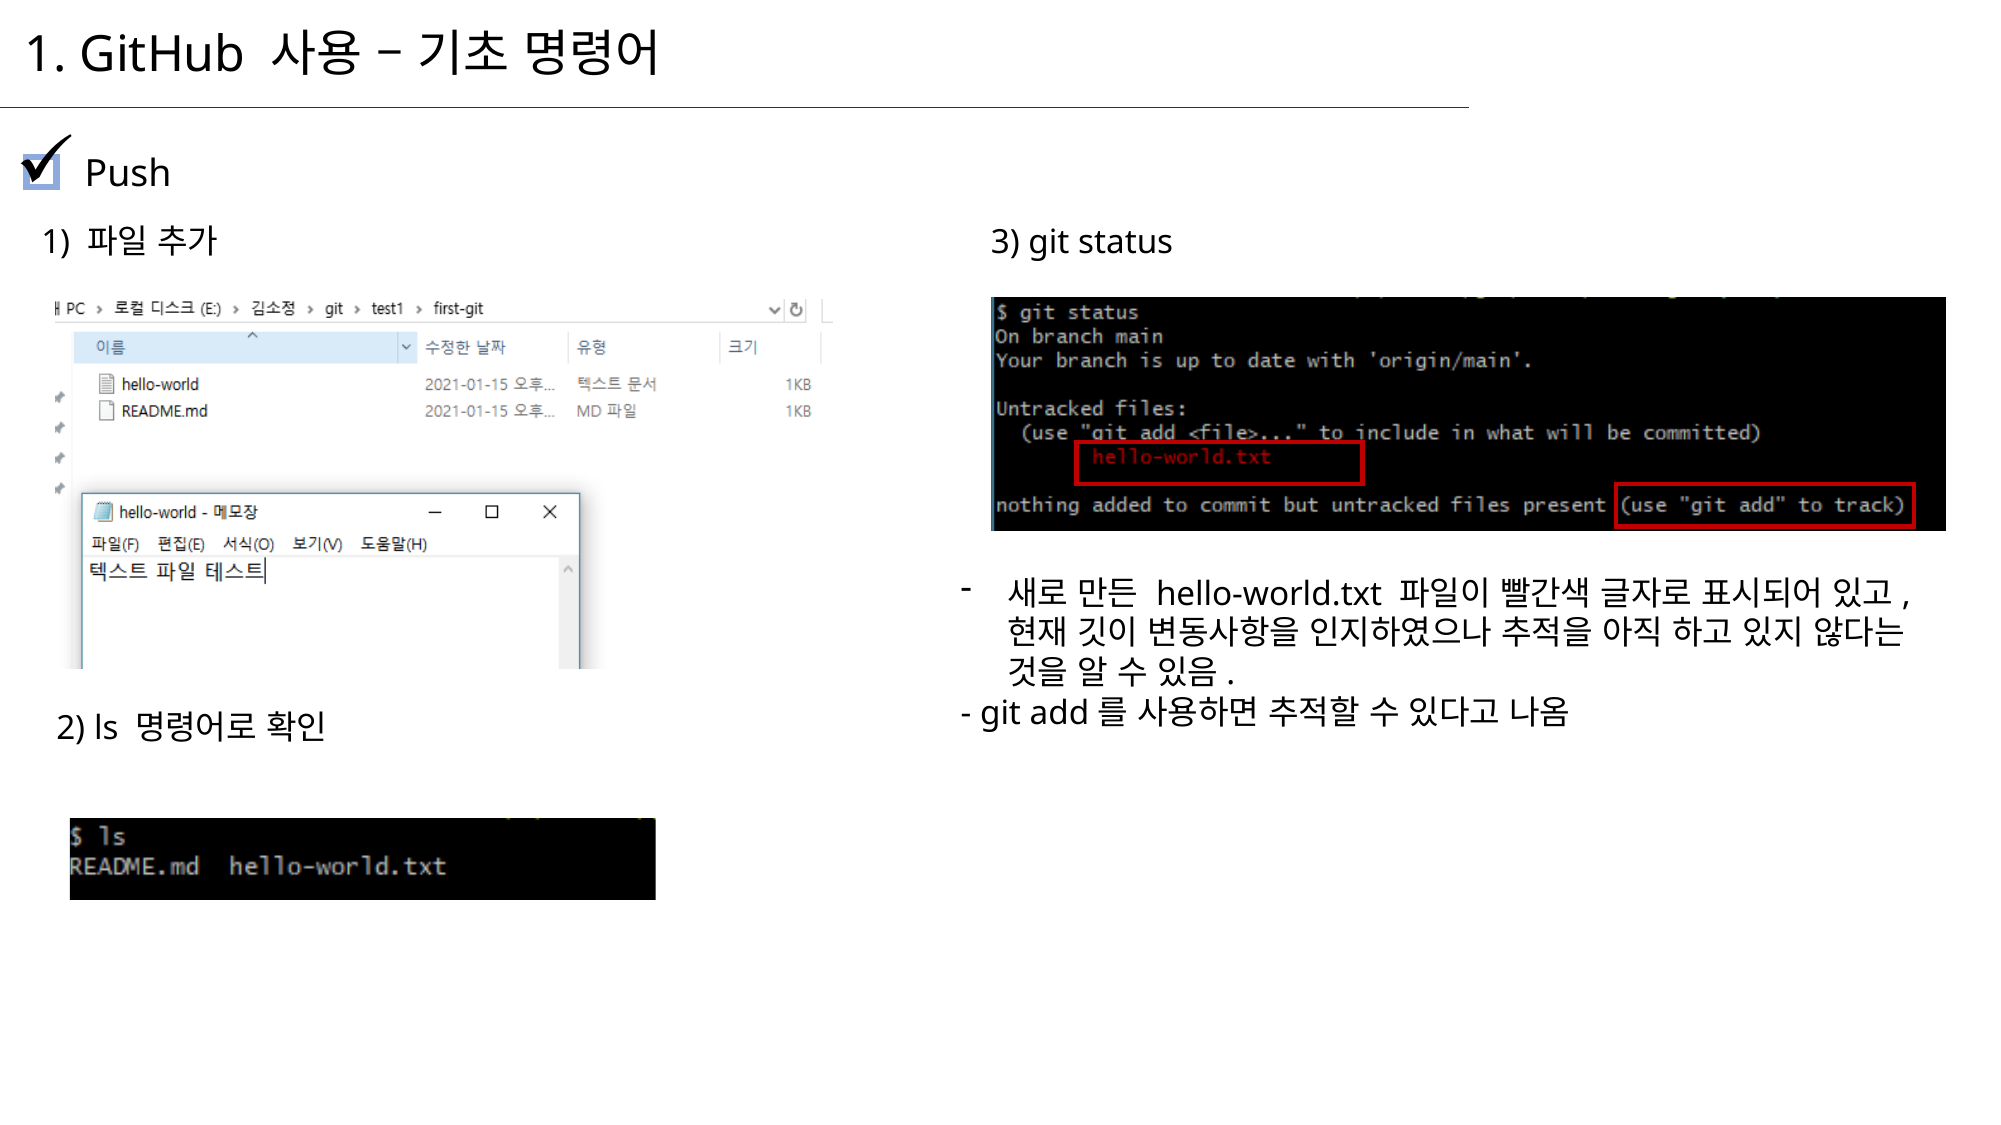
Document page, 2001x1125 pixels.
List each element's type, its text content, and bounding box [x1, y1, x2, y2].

text_box 새로 만든 hello-world.txt 파일이 빨간색 글자로 표시되어 있고, 현재 깃이 변동사항을 인지하였으나 추적을 아직 하고 있지 않다는 것을 알 수 있음. - git add를 사용하면 추적할 수 있다고 나옴 [945, 564, 1959, 739]
text_box 3) git status [976, 213, 1985, 268]
picture [55, 299, 834, 669]
picture [69, 818, 656, 900]
text_box 2) ls 명령어로 확인 [41, 698, 1055, 754]
picture [991, 297, 1946, 531]
text_box Push [112, 141, 804, 201]
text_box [0, 122, 112, 229]
text_box 1. GitHub 사용 – 기초 명령어 [9, 14, 677, 89]
text_box 1) 파일 추가 [26, 213, 761, 268]
